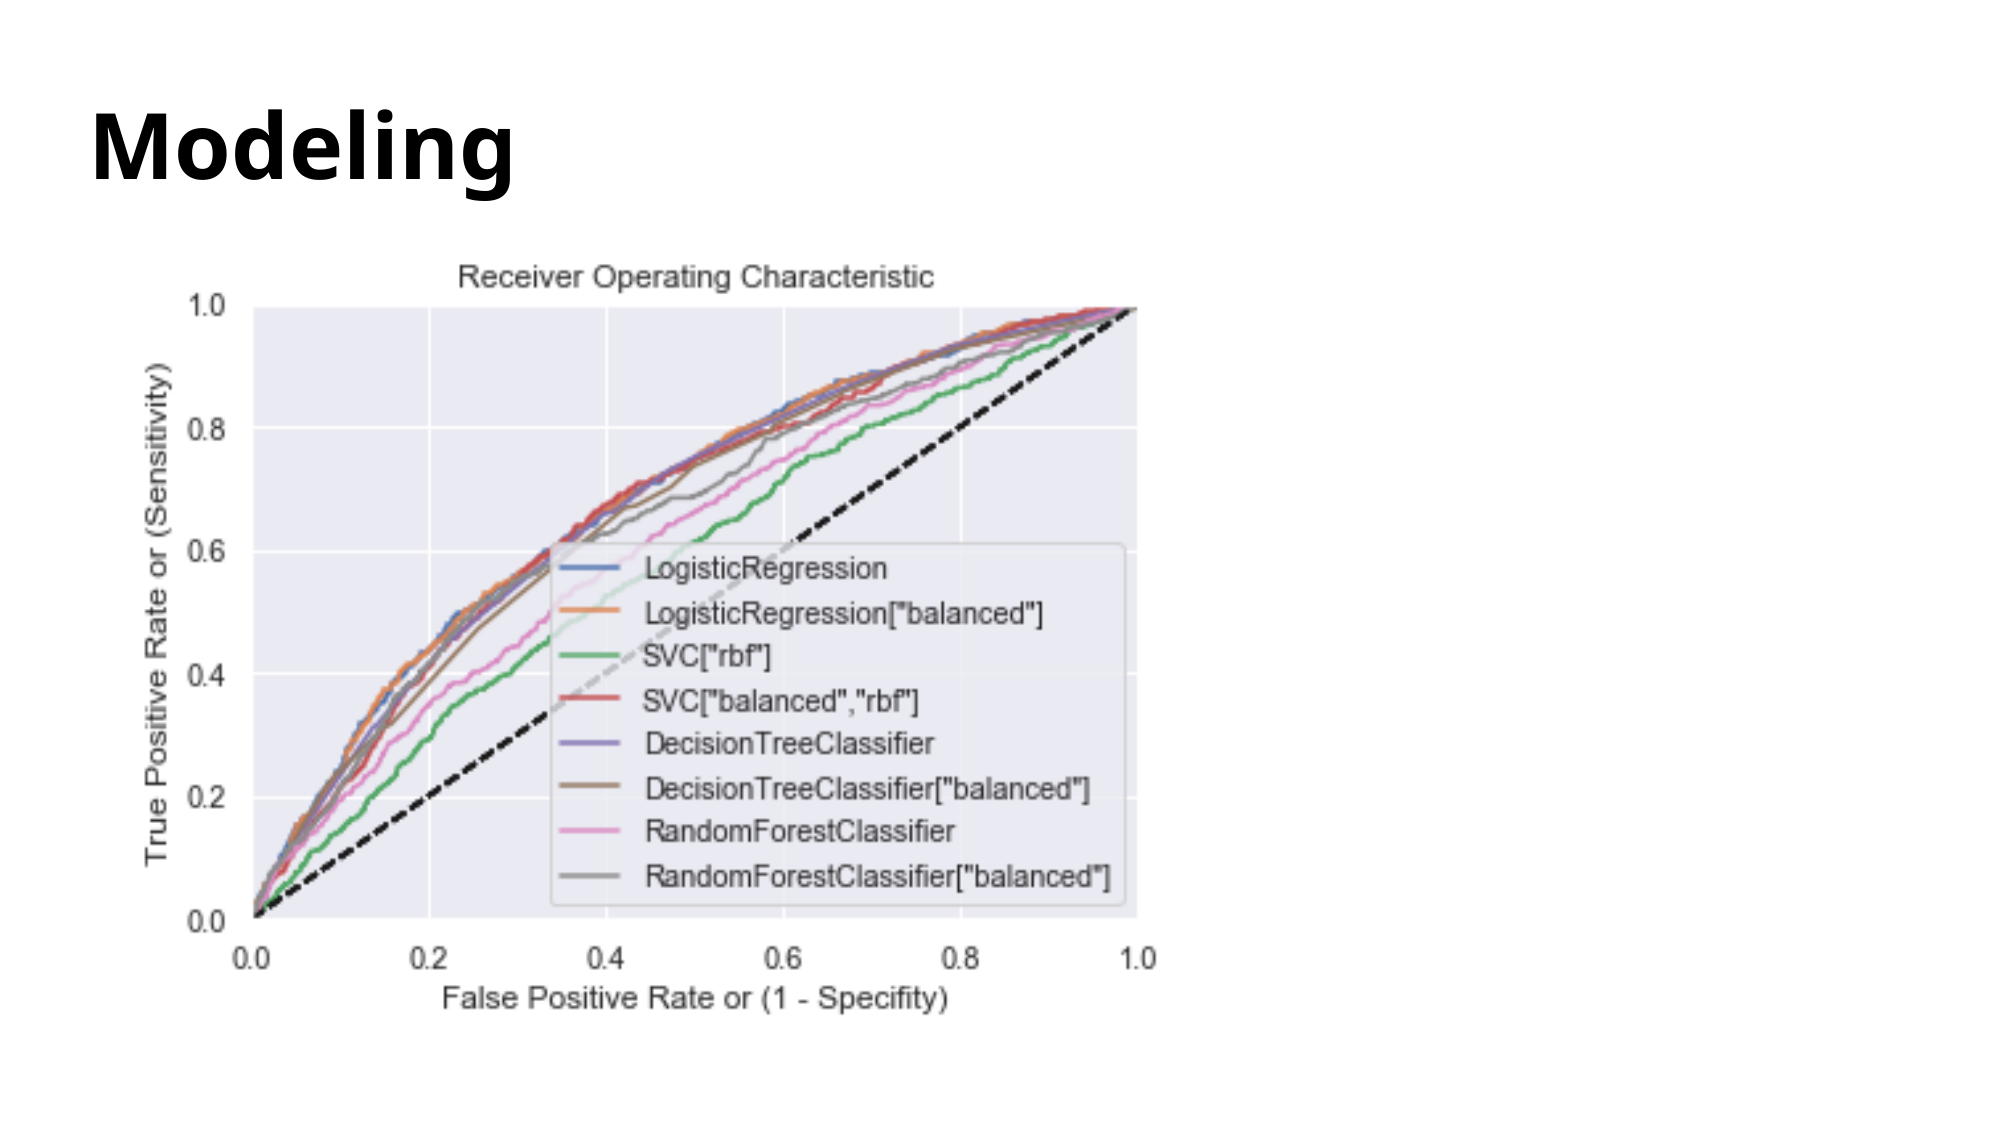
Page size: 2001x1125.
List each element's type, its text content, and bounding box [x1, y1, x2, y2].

picture [130, 246, 1175, 1035]
title Modeling [73, 41, 1799, 259]
